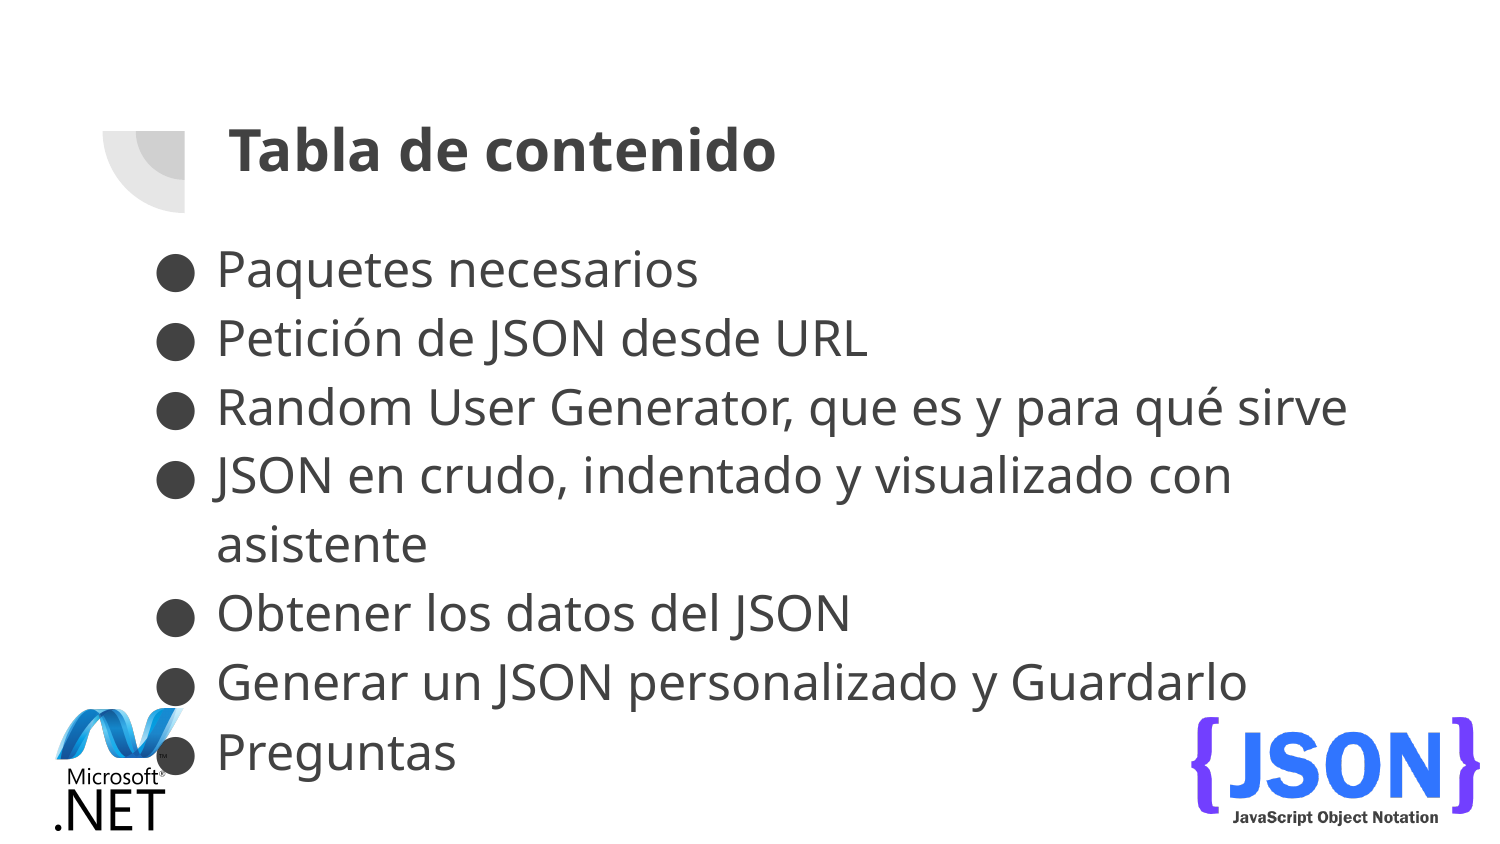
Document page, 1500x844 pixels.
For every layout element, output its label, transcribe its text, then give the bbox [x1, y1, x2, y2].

list Paquetes necesarios Petición de JSON desde URL Random User Generator, que es y para qué sirve JSON en crudo, indentado y visualizado con asistente Obtener los datos del JSON Generar un JSON personalizado y Guardarlo Preguntas [126, 213, 1422, 630]
picture [55, 708, 184, 831]
title Tabla de contenido [213, 98, 1368, 213]
picture [1182, 708, 1492, 831]
